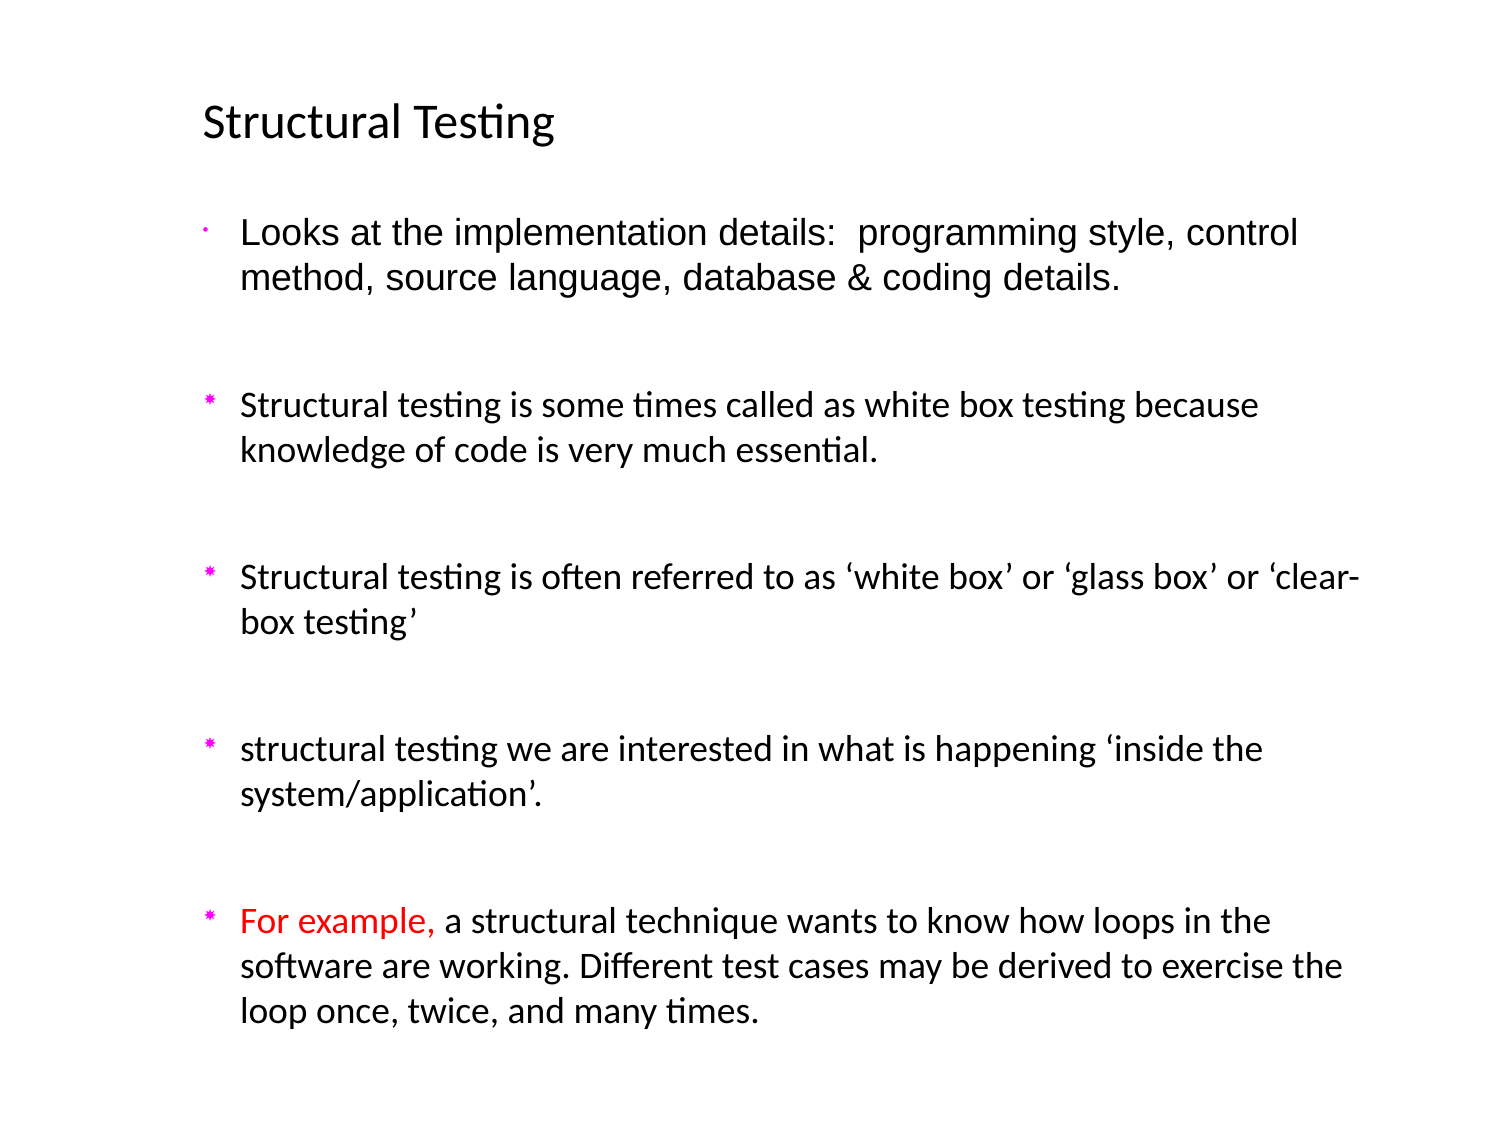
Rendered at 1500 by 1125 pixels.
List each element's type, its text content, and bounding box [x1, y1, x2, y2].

list Looks at the implementation details: programming style, control method, source language, database & coding details. Structural testing is some times called as white box testing because knowledge of code is very much essential. Structural testing is often referred to as ‘white box’ or ‘glass box’ or ‘clear-box testing’ structural testing we are interested in what is happening ‘inside the system/application’. For example, a structural technique wants to know how loops in the software are working. Different test cases may be derived to exercise the loop once, twice, and many times. [112, 200, 1387, 999]
title Structural Testing [112, 50, 1387, 188]
